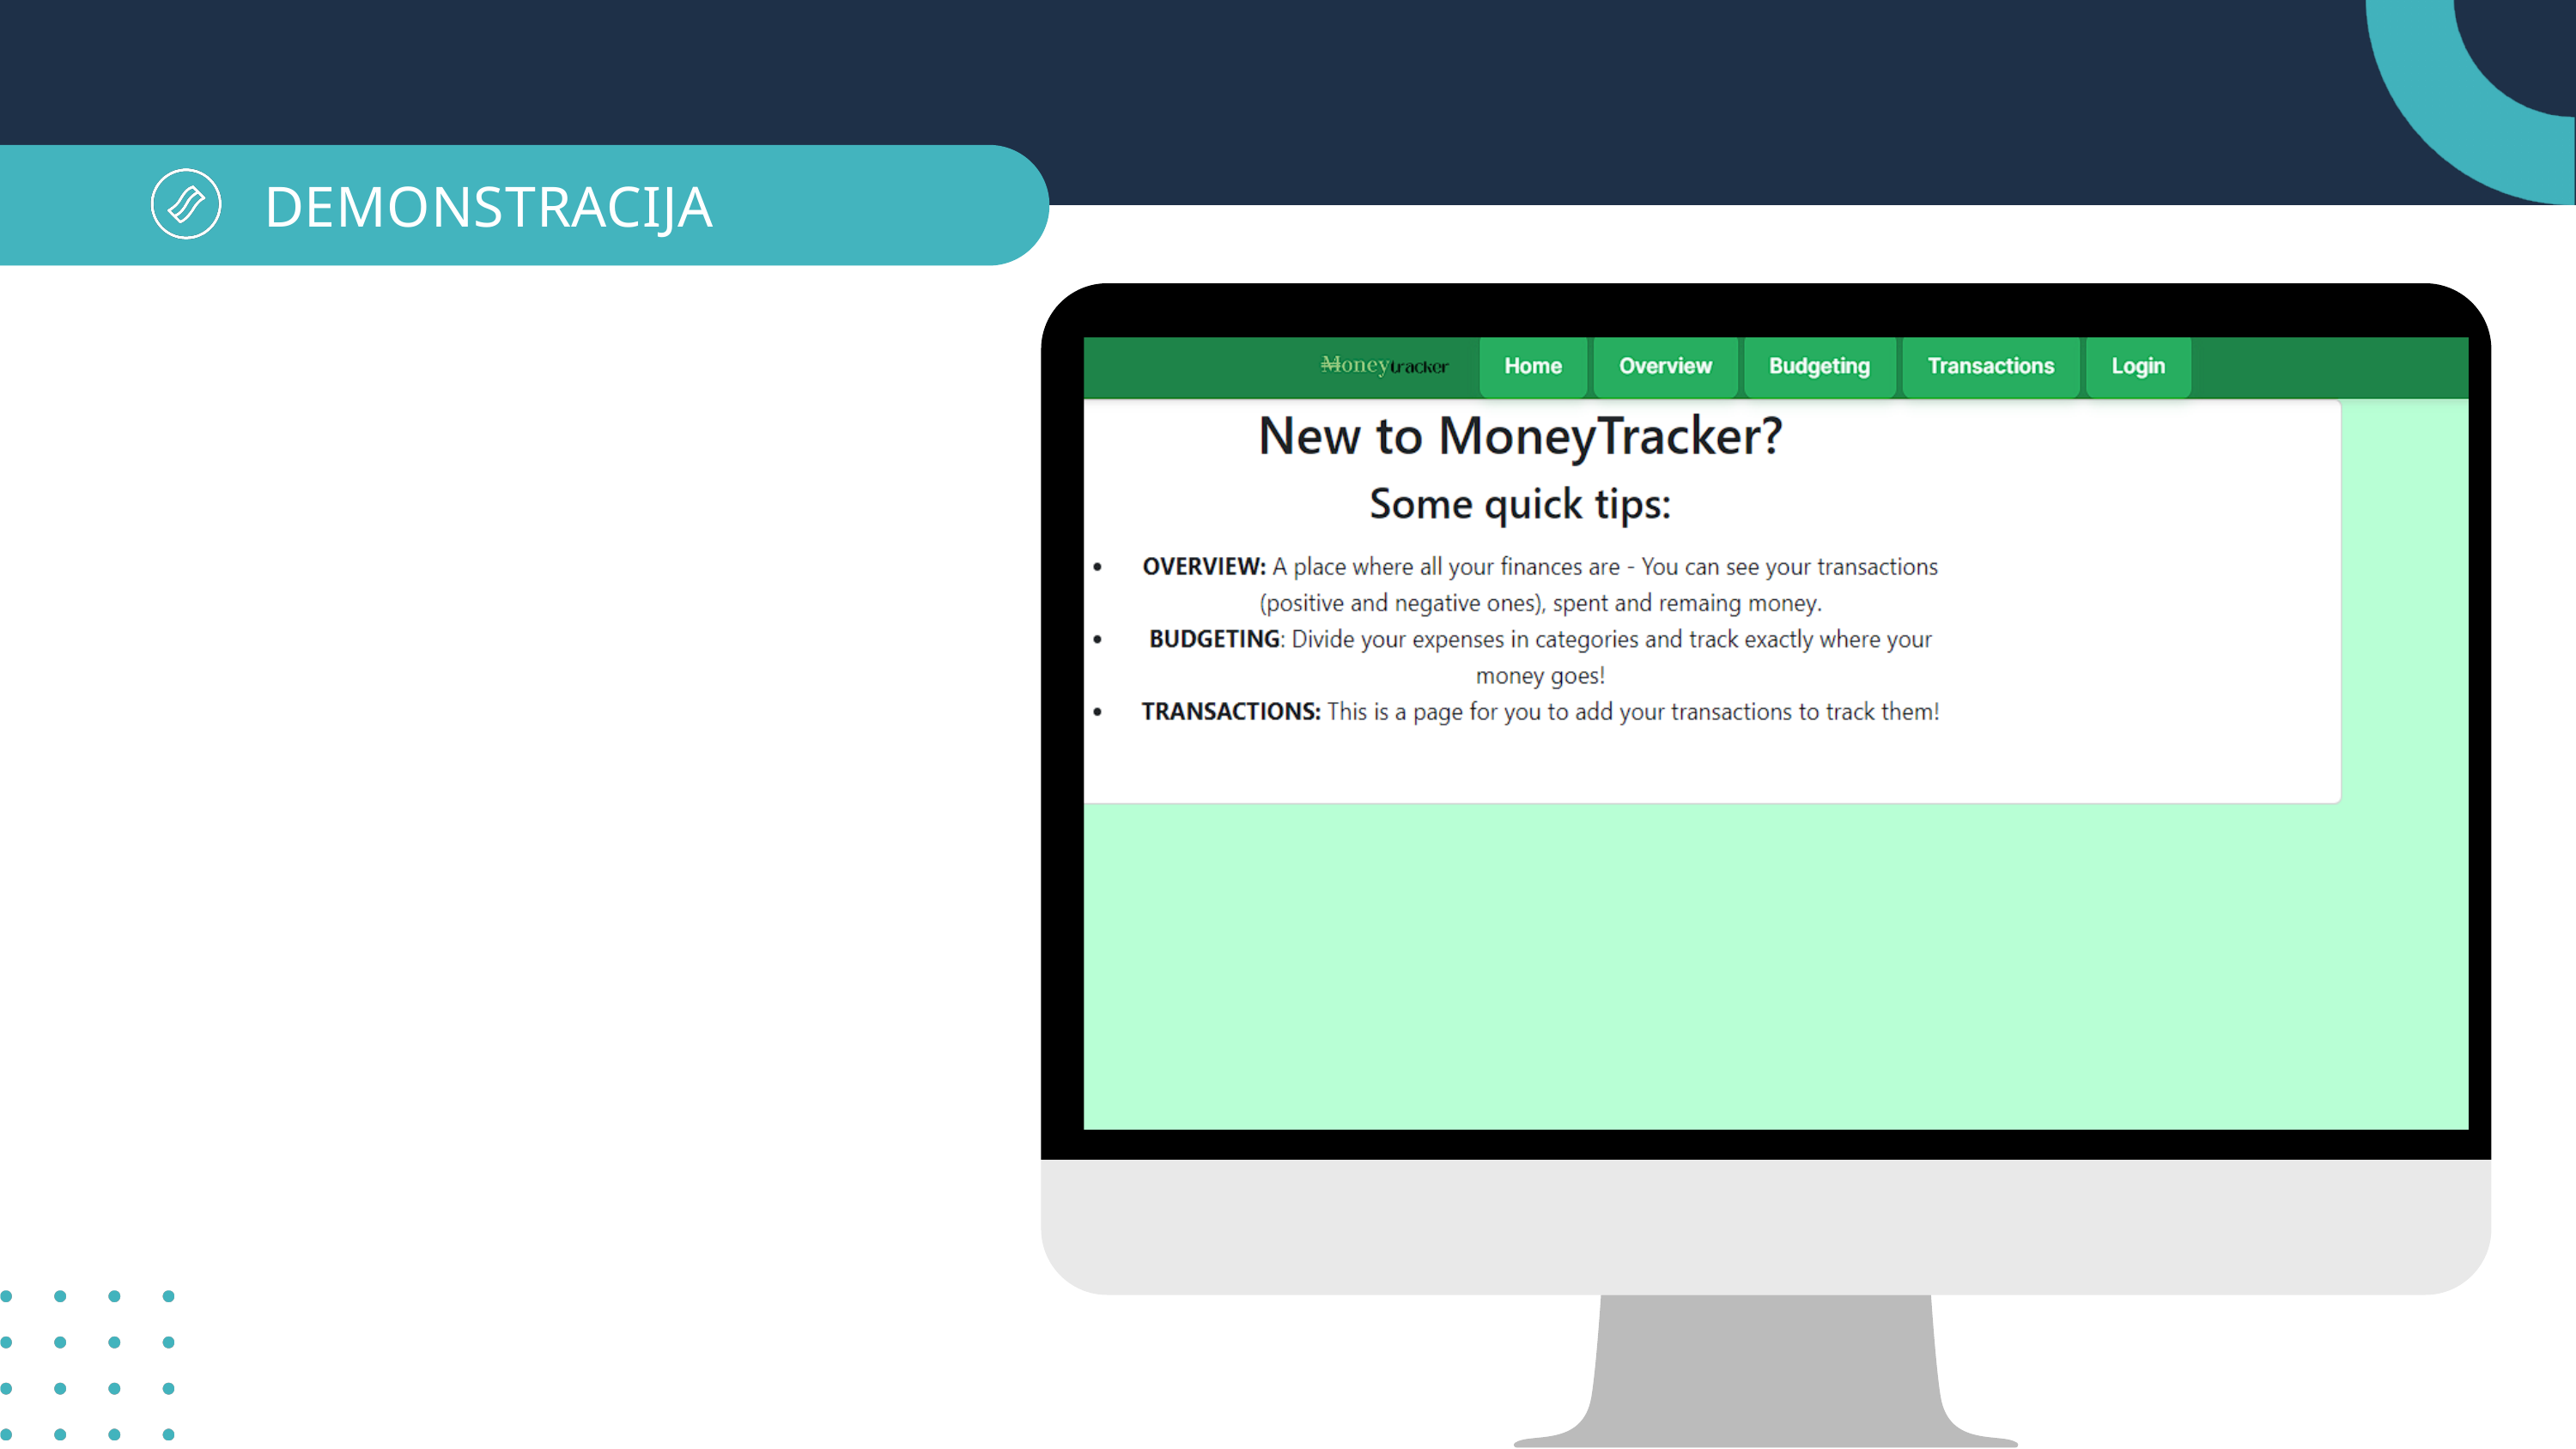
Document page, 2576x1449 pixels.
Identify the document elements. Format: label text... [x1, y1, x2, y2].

text_box DEMONSTRACIJA [264, 161, 905, 239]
picture [2259, 0, 2576, 205]
picture [1, 1277, 174, 1449]
text_box [0, 0, 2364, 205]
picture [148, 168, 222, 242]
picture [1084, 337, 2470, 1131]
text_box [1041, 282, 2492, 1449]
